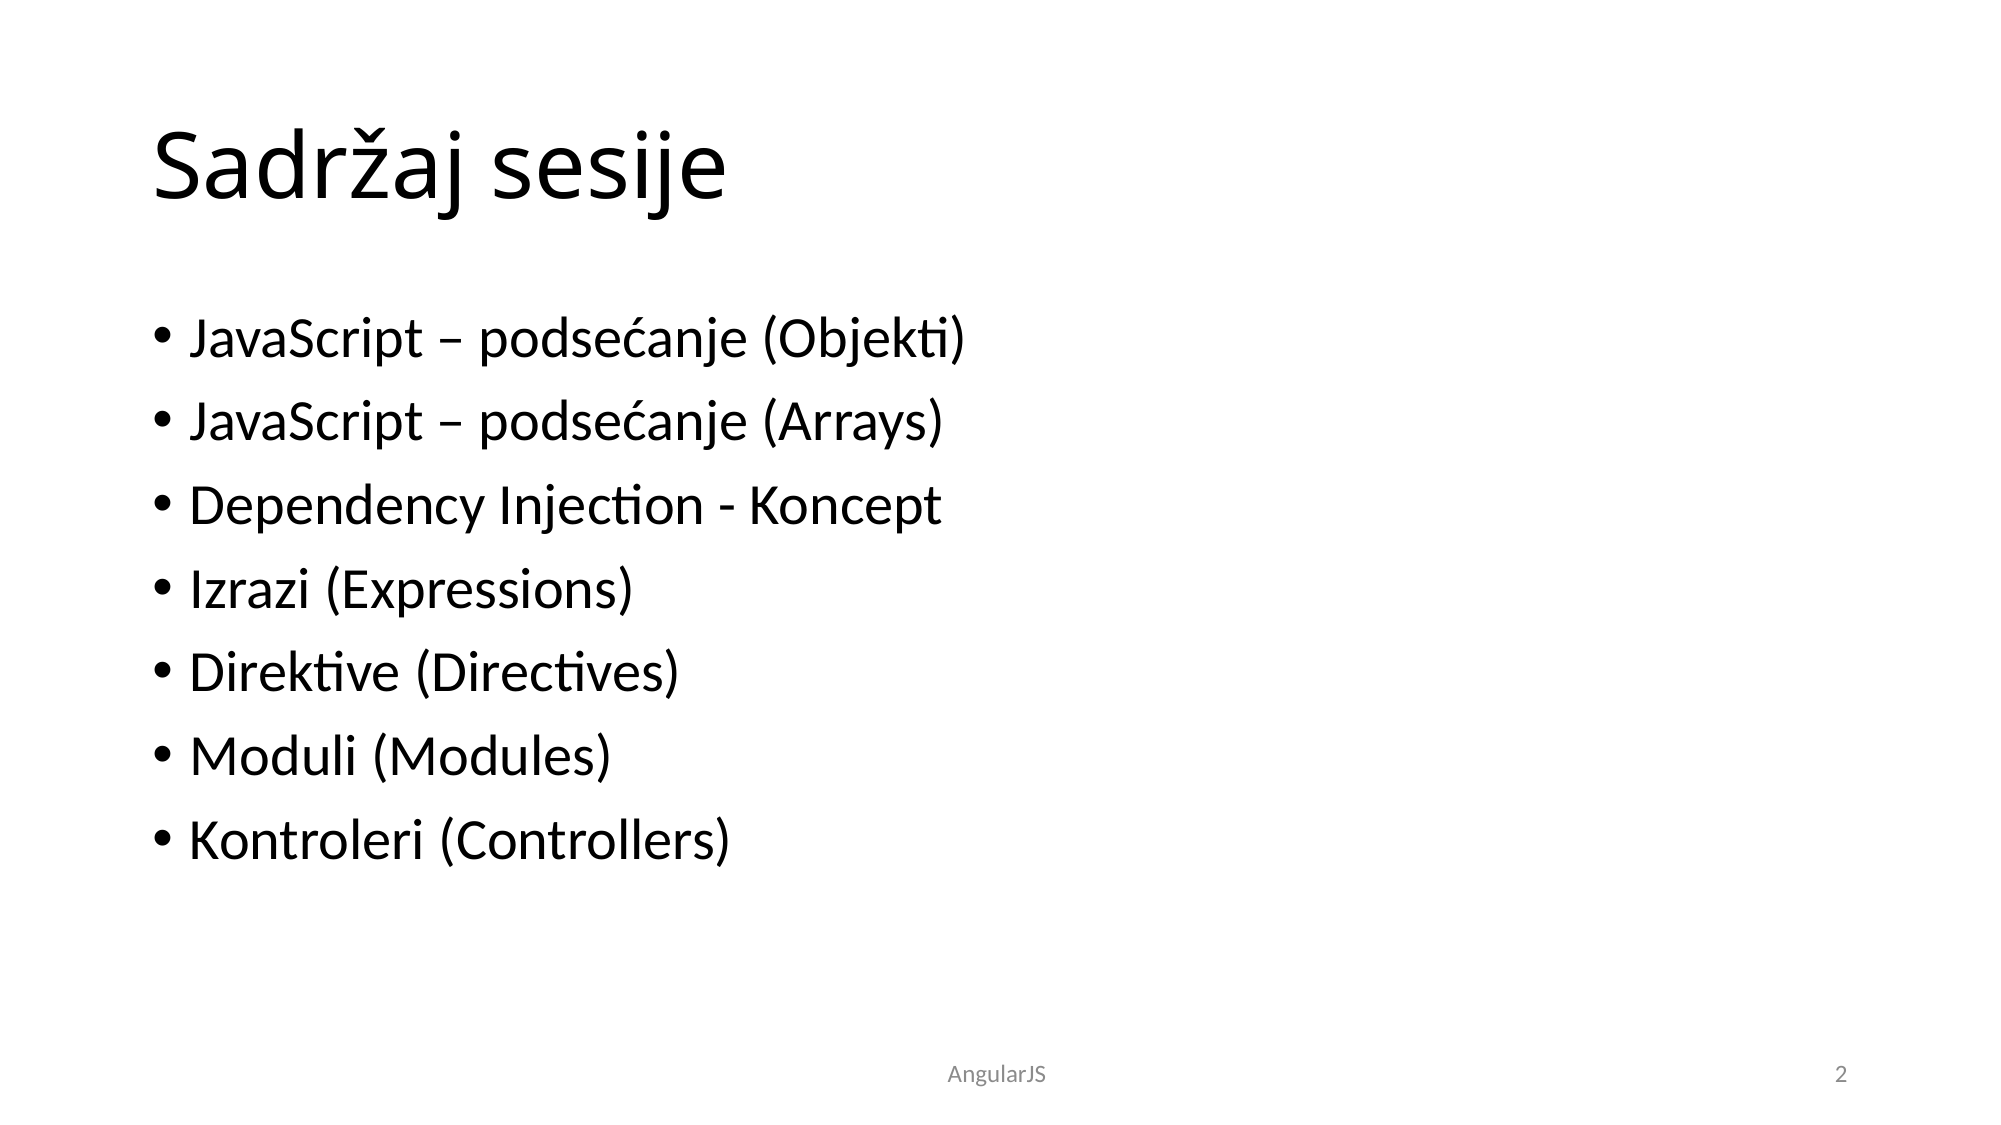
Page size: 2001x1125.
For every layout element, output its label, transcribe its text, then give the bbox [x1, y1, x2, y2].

list JavaScript – podsećanje (Objekti) JavaScript – podsećanje (Arrays) Dependency Injection - Koncept Izrazi (Expressions) Direktive (Directives) Moduli (Modules) Kontroleri (Controllers) [137, 299, 1863, 1014]
footer AngularJS [662, 1042, 1338, 1103]
slide_number 2 [1412, 1042, 1863, 1103]
title Sadržaj sesije [137, 59, 1863, 278]
